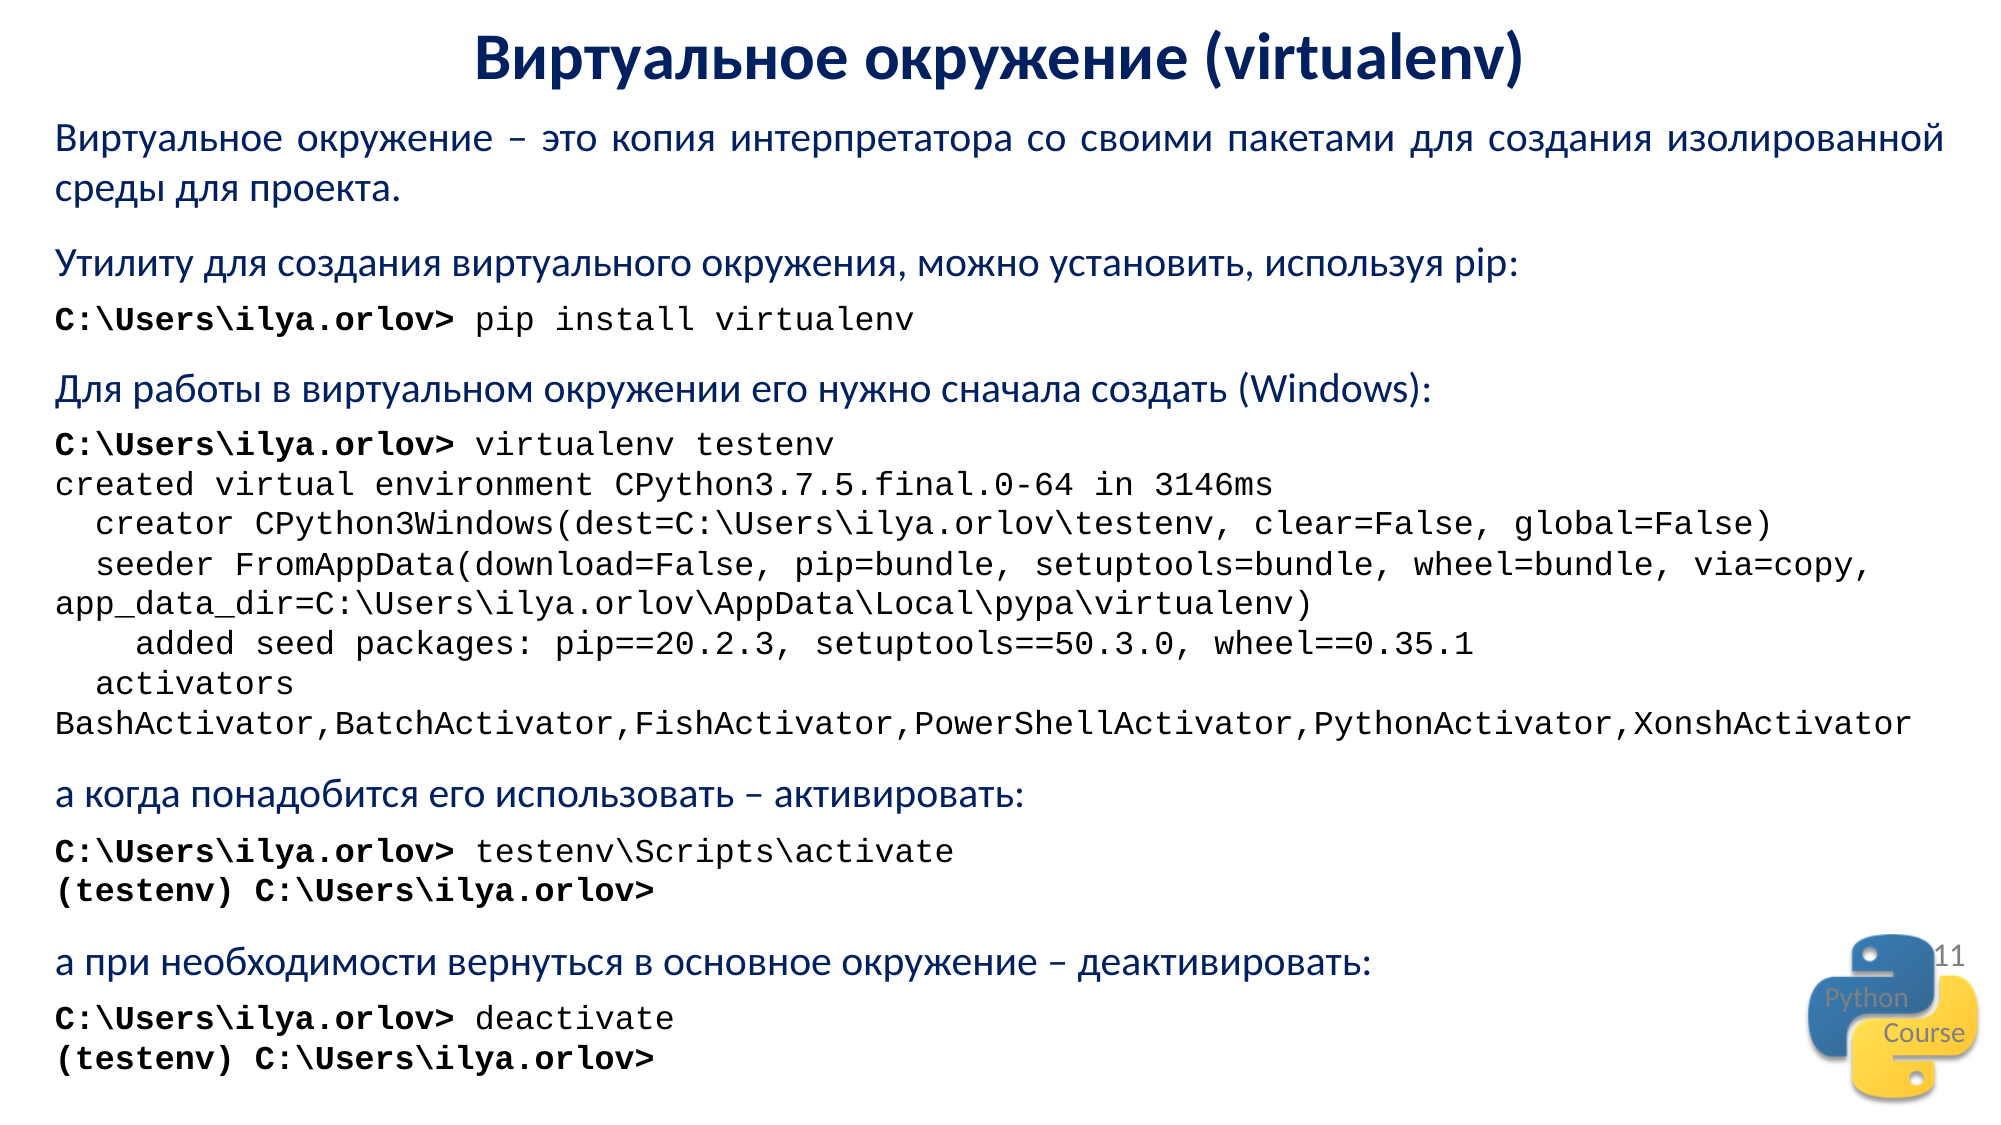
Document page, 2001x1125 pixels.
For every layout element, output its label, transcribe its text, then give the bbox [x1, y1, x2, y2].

picture [1801, 932, 1985, 1110]
text_box Виртуальное окружение – это копия интерпретатора со своими пакетами для создания изолированной среды для проекта. Утилиту для создания виртуального окружения, можно установить, используя pip: C:\Users\ilya.orlov> pip install virtualenv Для работы в виртуальном окружении его нужно сначала создать (Windows): C:\Users\ilya.orlov> virtualenv testenv created virtual environment CPython3.7.5.final.0-64 in 3146ms creator CPython3Windows(dest=C:\Users\ilya.orlov\testenv, clear=False, global=False) seeder FromAppData(download=False, pip=bundle, setuptools=bundle, wheel=bundle, via=copy, app_data_dir=C:\Users\ilya.orlov\AppData\Local\pypa\virtualenv) added seed packages: pip==20.2.3, setuptools==50.3.0, wheel==0.35.1 activators BashActivator,BatchActivator,FishActivator,PowerShellActivator,PythonActivator,XonshActivator а когда понадобится его использовать – активировать: C:\Users\ilya.orlov> testenv\Scripts\activate (testenv) C:\Users\ilya.orlov> а при необходимости вернуться в основное окружение – деактивировать: C:\Users\ilya.orlov> deactivate (testenv) C:\Users\ilya.orlov> [40, 101, 1960, 1084]
title Виртуальное окружение (virtualenv) [0, 5, 2000, 121]
